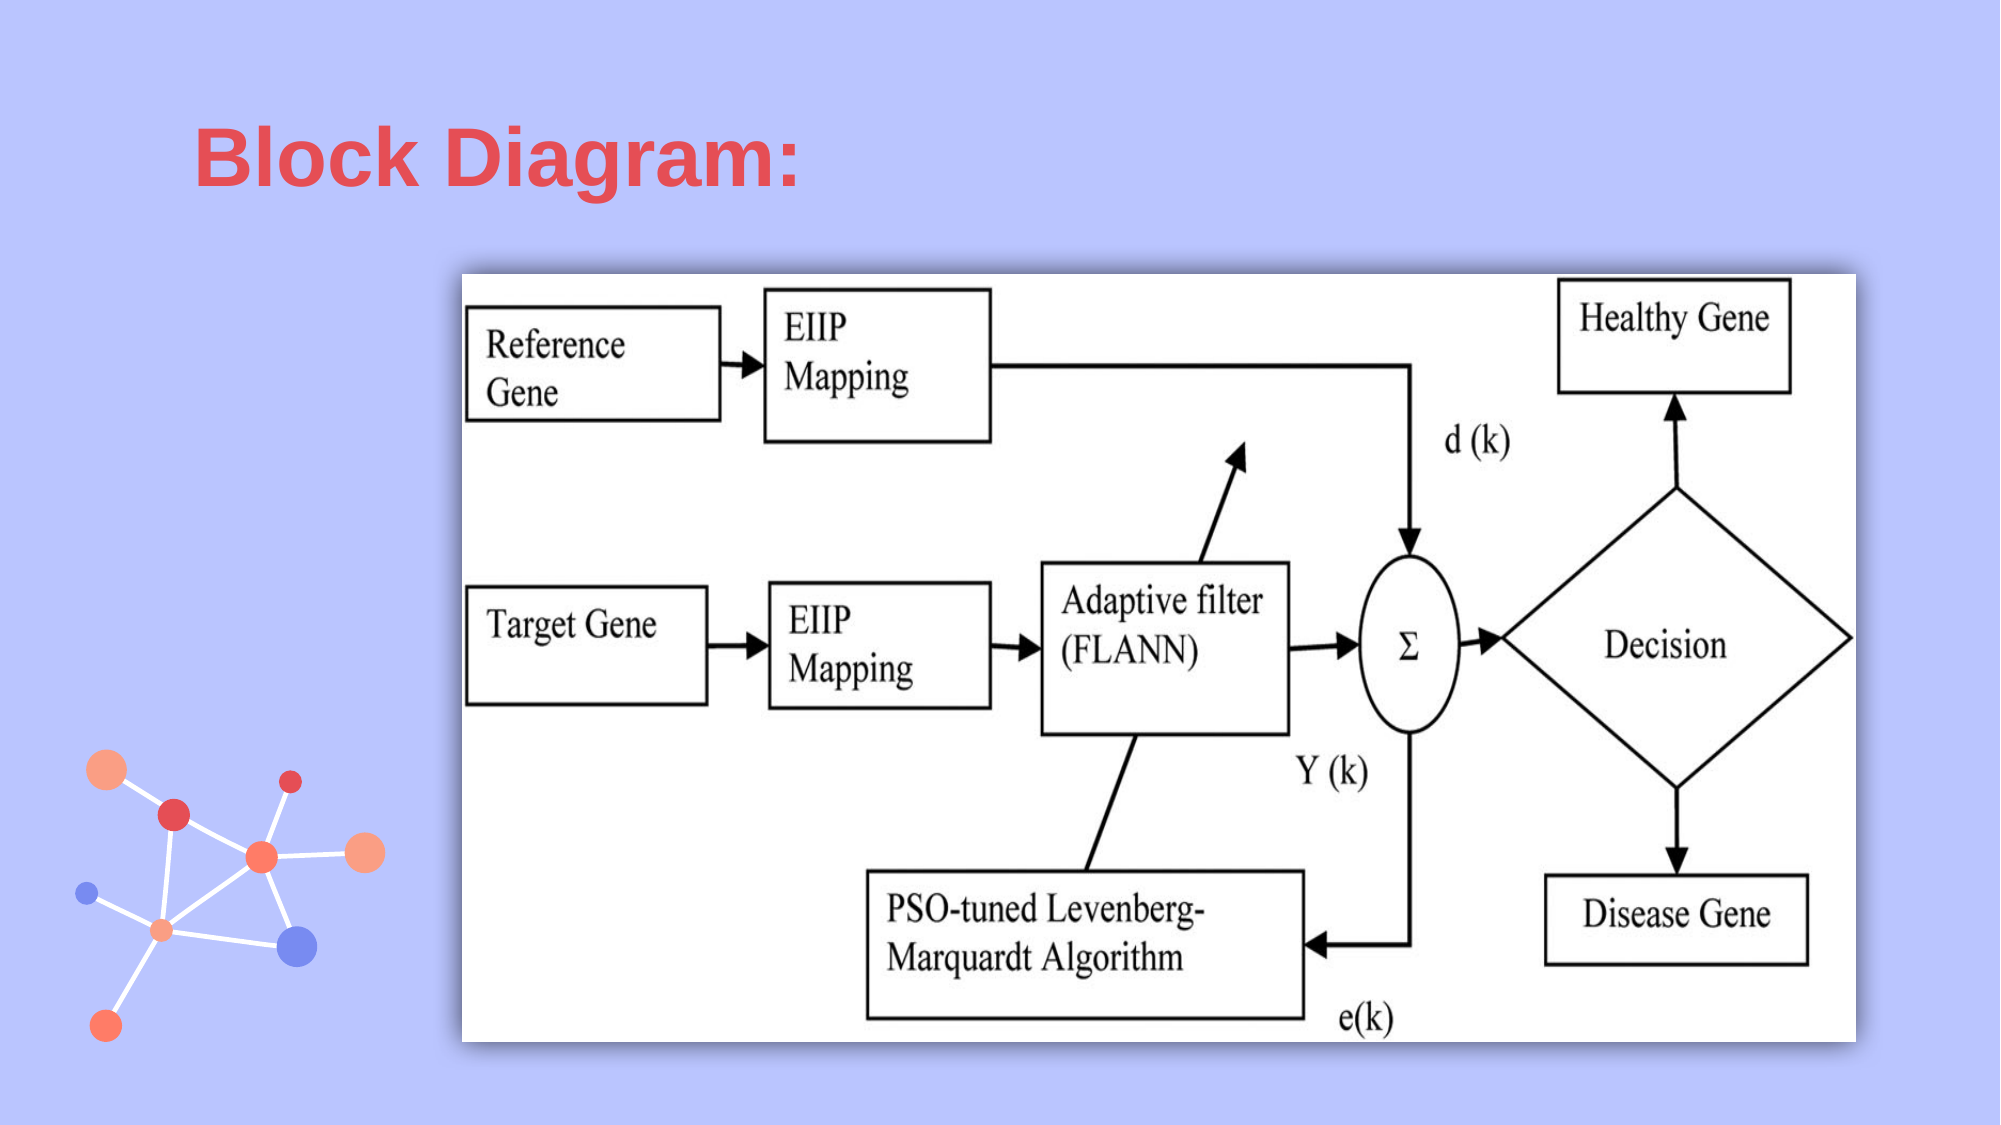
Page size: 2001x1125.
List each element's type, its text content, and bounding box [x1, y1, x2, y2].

picture [462, 274, 1856, 1043]
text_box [83, 740, 377, 1052]
title Block Diagram: [158, 95, 863, 311]
